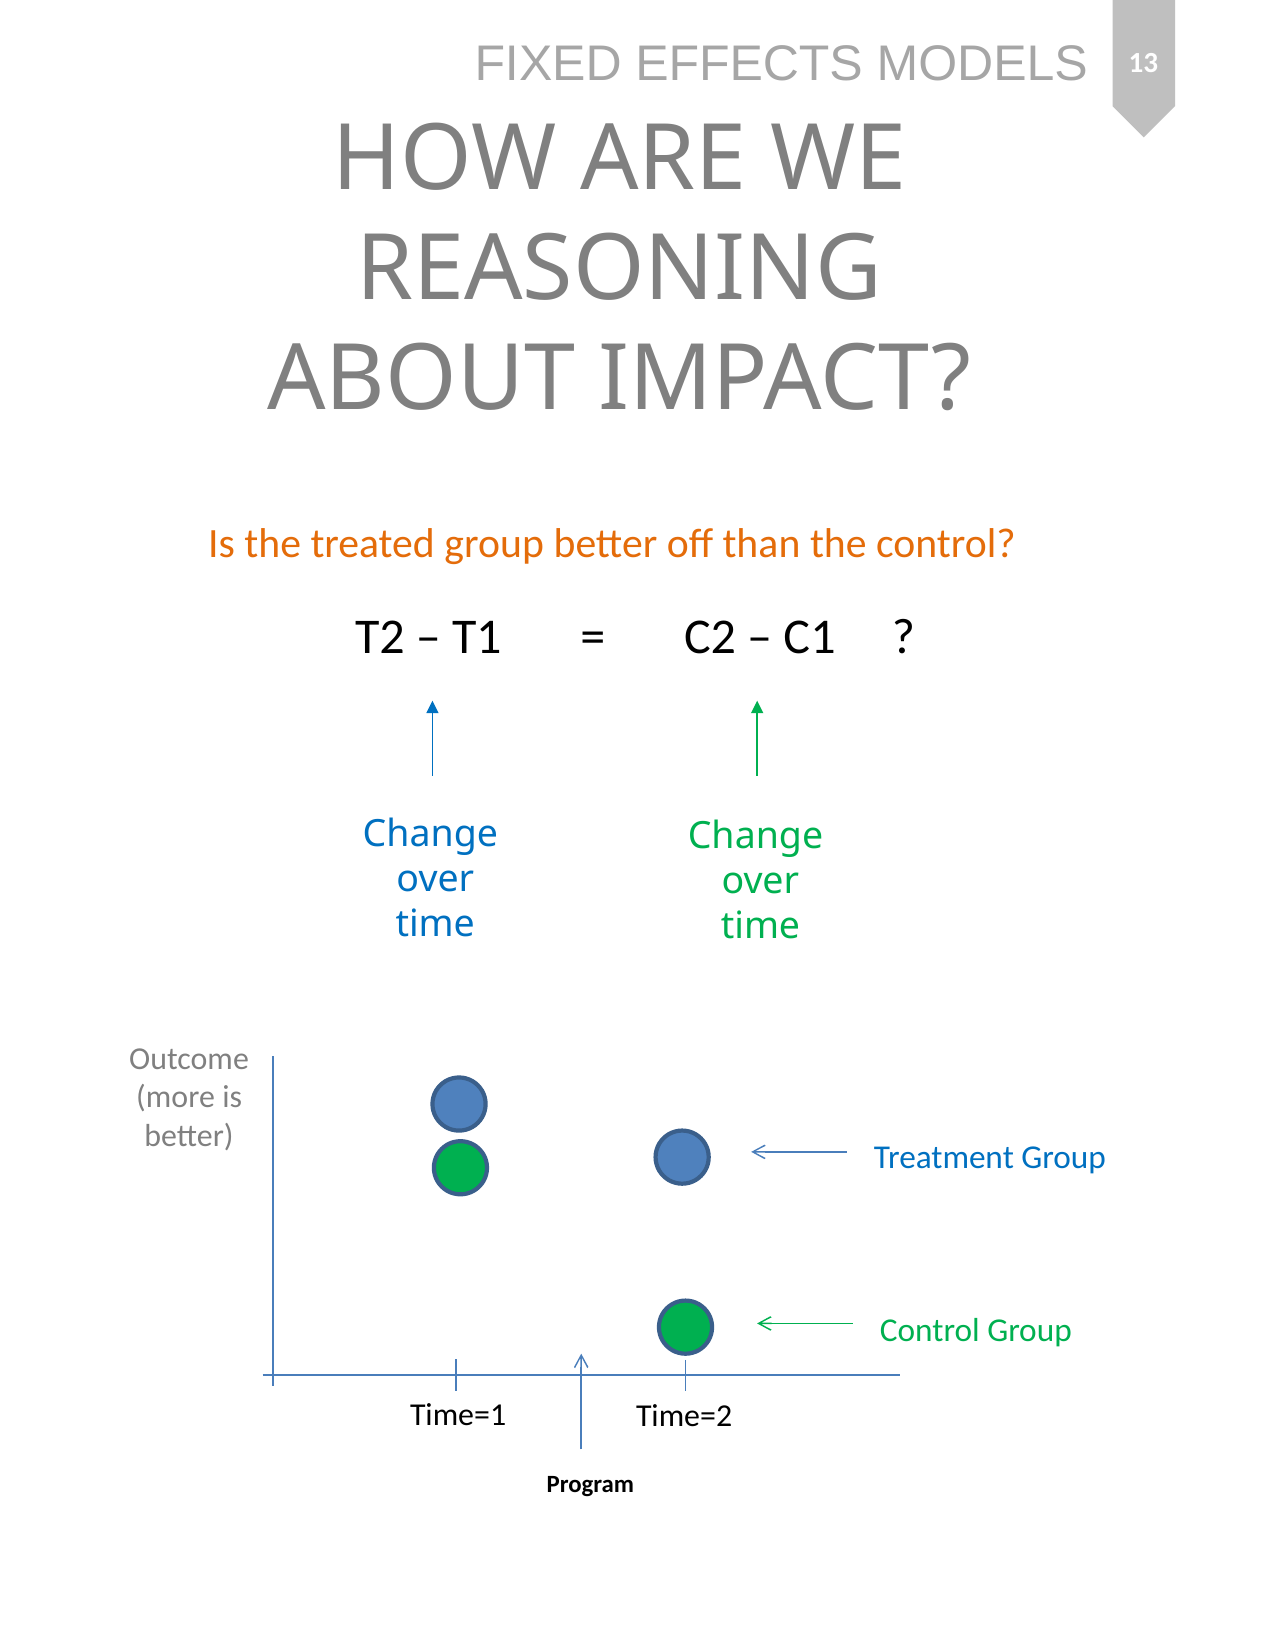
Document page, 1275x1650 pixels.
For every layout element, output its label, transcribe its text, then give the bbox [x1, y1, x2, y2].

text_box Treatment Group [859, 1127, 1122, 1183]
text_box Outcome (more is better) [114, 1030, 264, 1160]
text_box Program [531, 1459, 650, 1505]
text_box Time=1 [395, 1386, 522, 1440]
text_box [653, 1128, 711, 1186]
text_box [430, 1075, 488, 1133]
text_box Change over time [672, 803, 848, 954]
text_box Control Group [865, 1300, 1087, 1356]
text_box Change over time [347, 801, 523, 952]
title HOW ARE WE REASONING ABOUT IMPACT? [45, 125, 1194, 401]
text_box Time=2 [621, 1386, 748, 1440]
slide_number 13 [1093, 17, 1194, 105]
text_box [431, 1139, 490, 1197]
text_box [656, 1298, 715, 1356]
text_box Is the treated group better off than the control? [193, 508, 1041, 574]
text_box T2 – T1 = C2 – C1 ? [340, 596, 942, 672]
